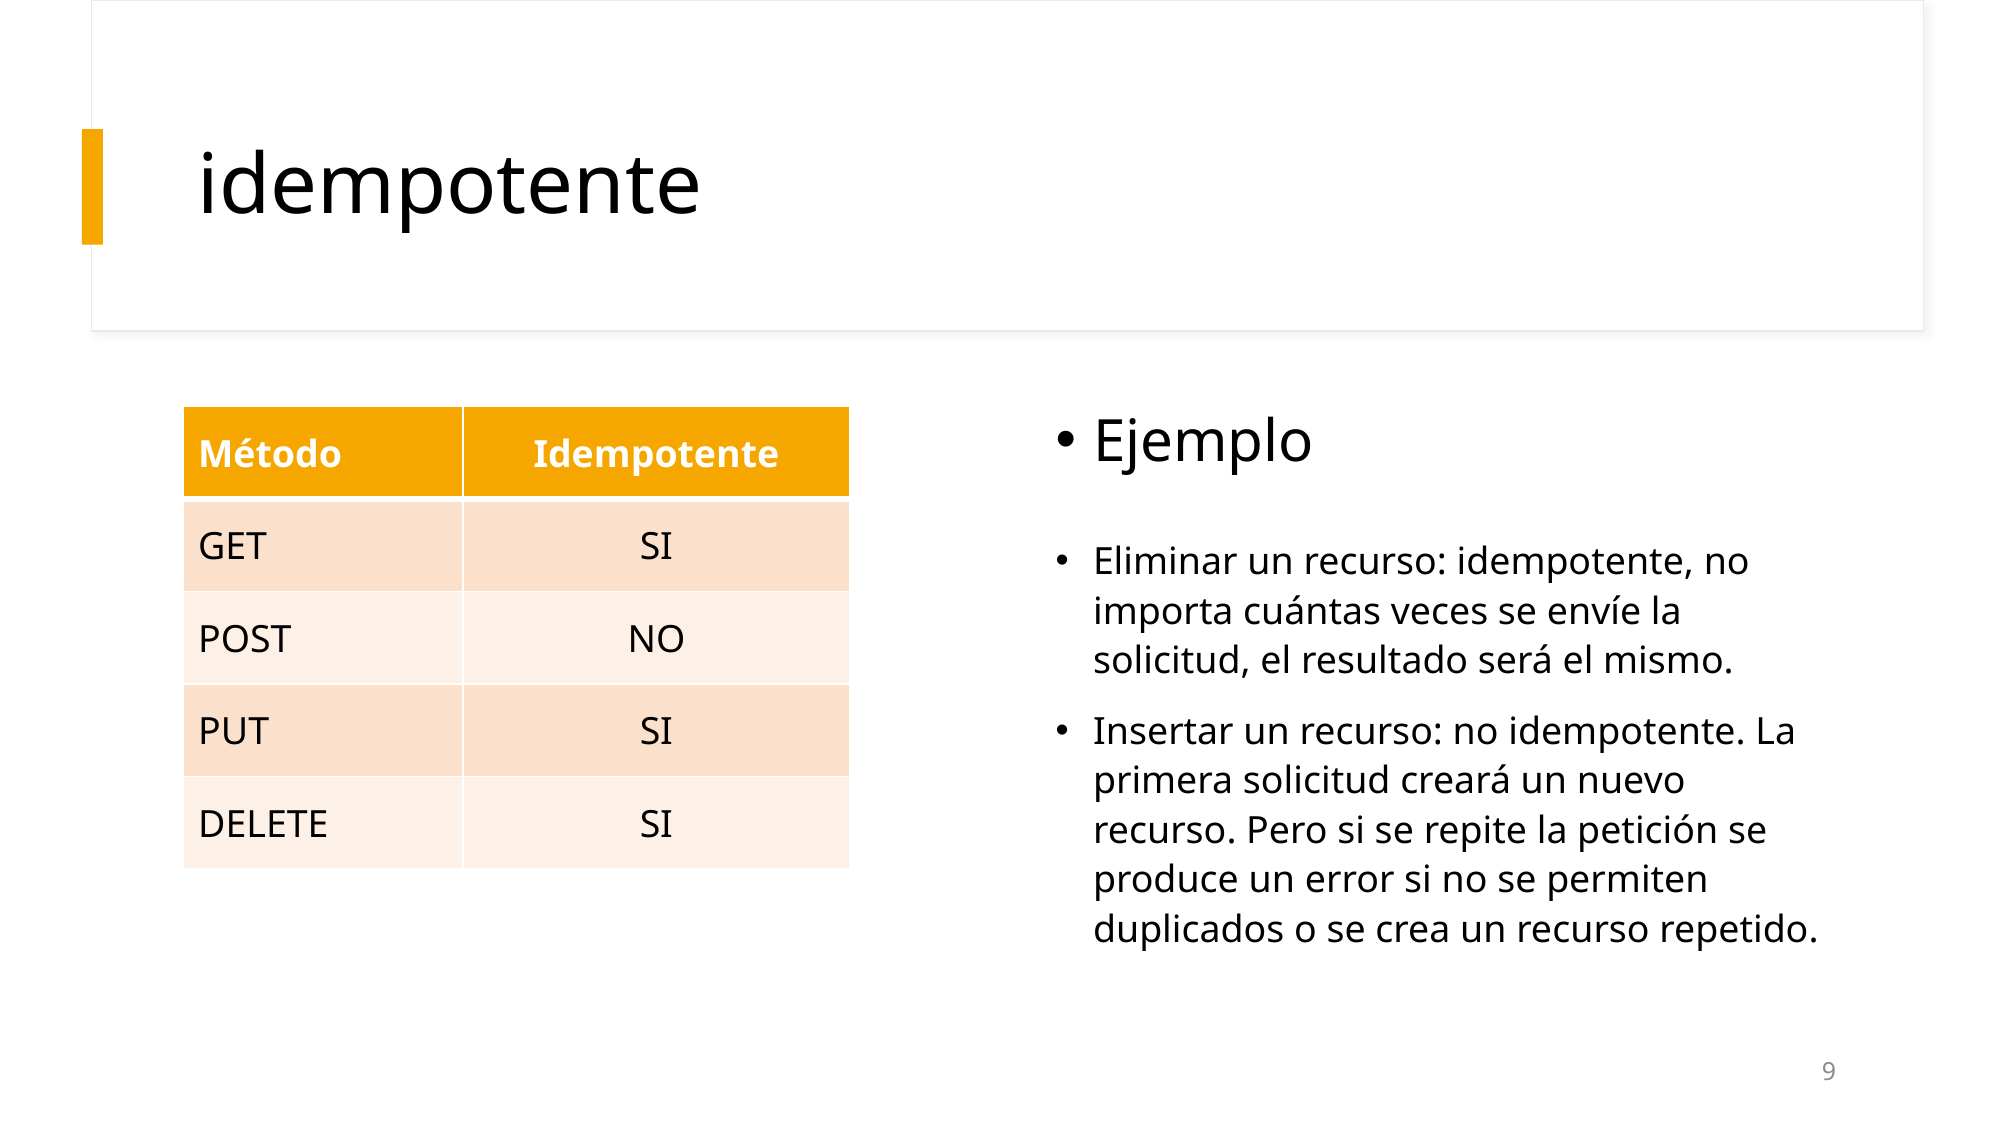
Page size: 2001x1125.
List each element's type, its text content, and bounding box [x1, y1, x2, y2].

text_box Eliminar un recurso: idempotente, no importa cuántas veces se envíe la solicitud, el resultado será el mismo. Insertar un recurso: no idempotente. La primera solicitud creará un nuevo recurso. Pero si se repite la petición se produce un error si no se permiten duplicados o se crea un recurso repetido. [1040, 525, 1851, 1013]
table_cell SI [464, 502, 849, 591]
slide_number 9 [1401, 1042, 1851, 1103]
table_cell NO [464, 592, 849, 683]
text_box Ejemplo [1040, 389, 1851, 525]
table_cell POST [184, 592, 462, 683]
table_header Método [184, 407, 462, 496]
table_cell PUT [184, 685, 462, 776]
table_cell SI [464, 685, 849, 776]
table_cell SI [464, 777, 849, 868]
title idempotente [183, 90, 1851, 284]
table_header Idempotente [464, 407, 849, 496]
table_cell GET [184, 502, 462, 591]
table_cell DELETE [184, 777, 462, 868]
